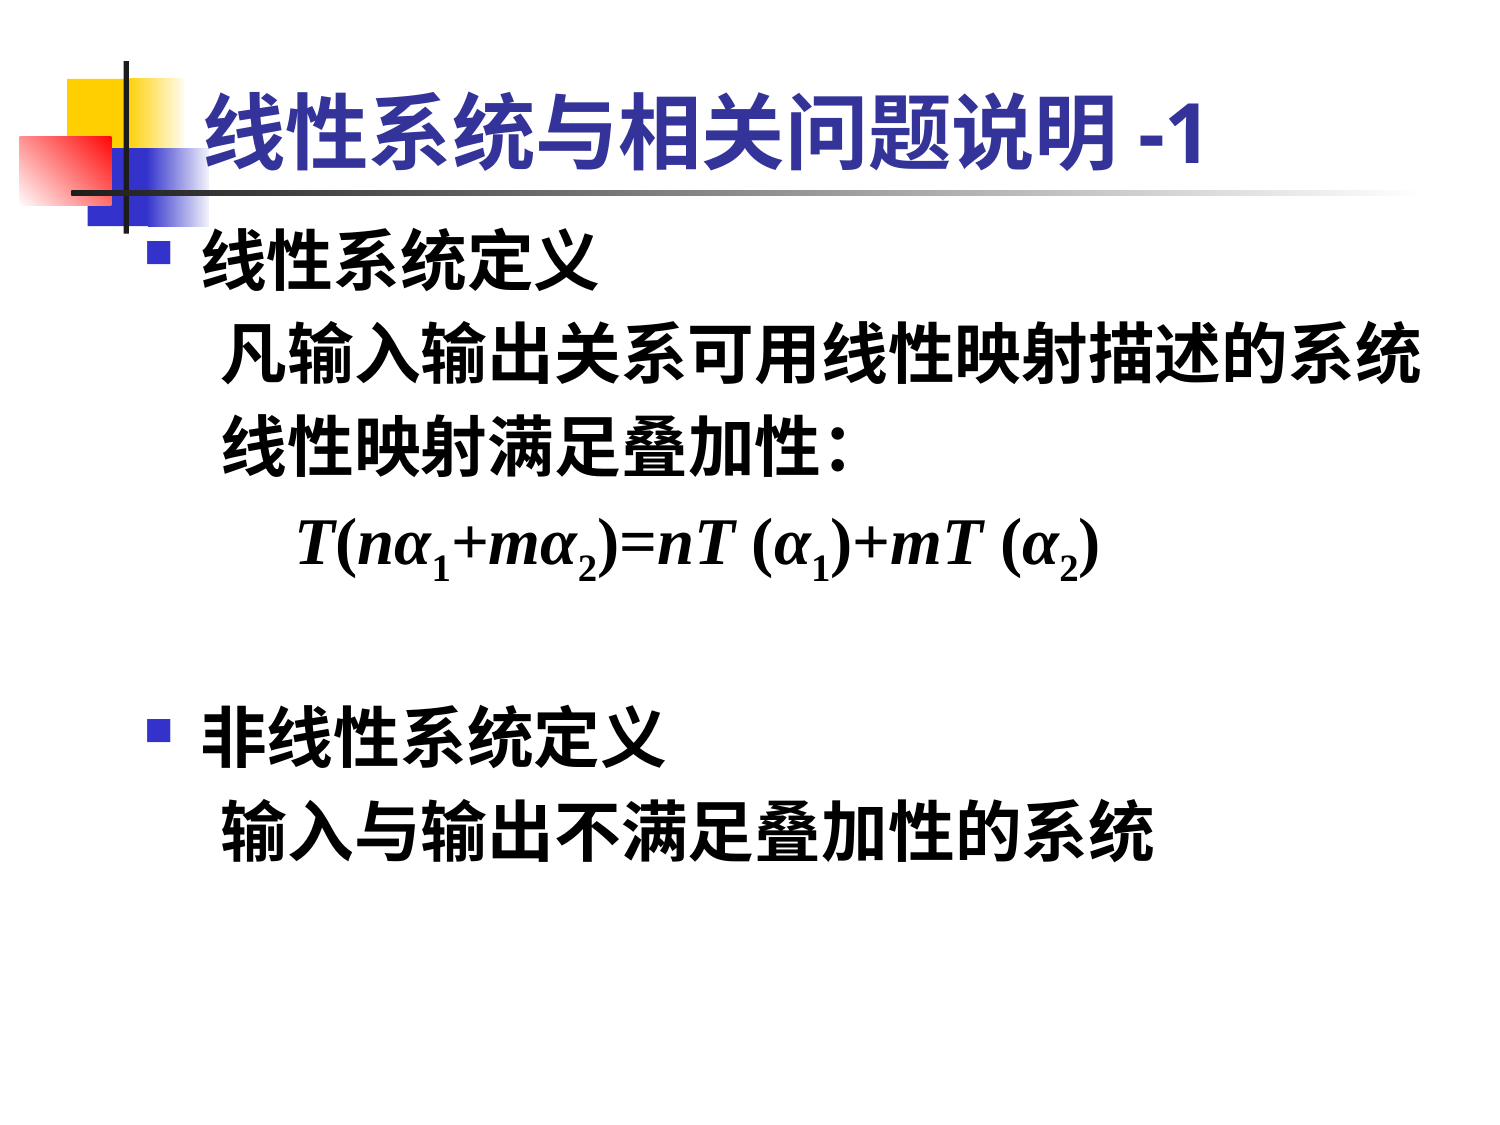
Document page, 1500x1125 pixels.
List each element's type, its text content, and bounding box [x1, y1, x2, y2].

title 线性系统与相关问题说明-1 [187, 0, 1467, 188]
list 线性系统定义 凡输入输出关系可用线性映射描述的系统 线性映射满足叠加性： T(nα1+mα2)=nT (α1)+mT (α2) 非线性系统定义 输入与输出不满足叠加性的系统 [128, 210, 1470, 1007]
